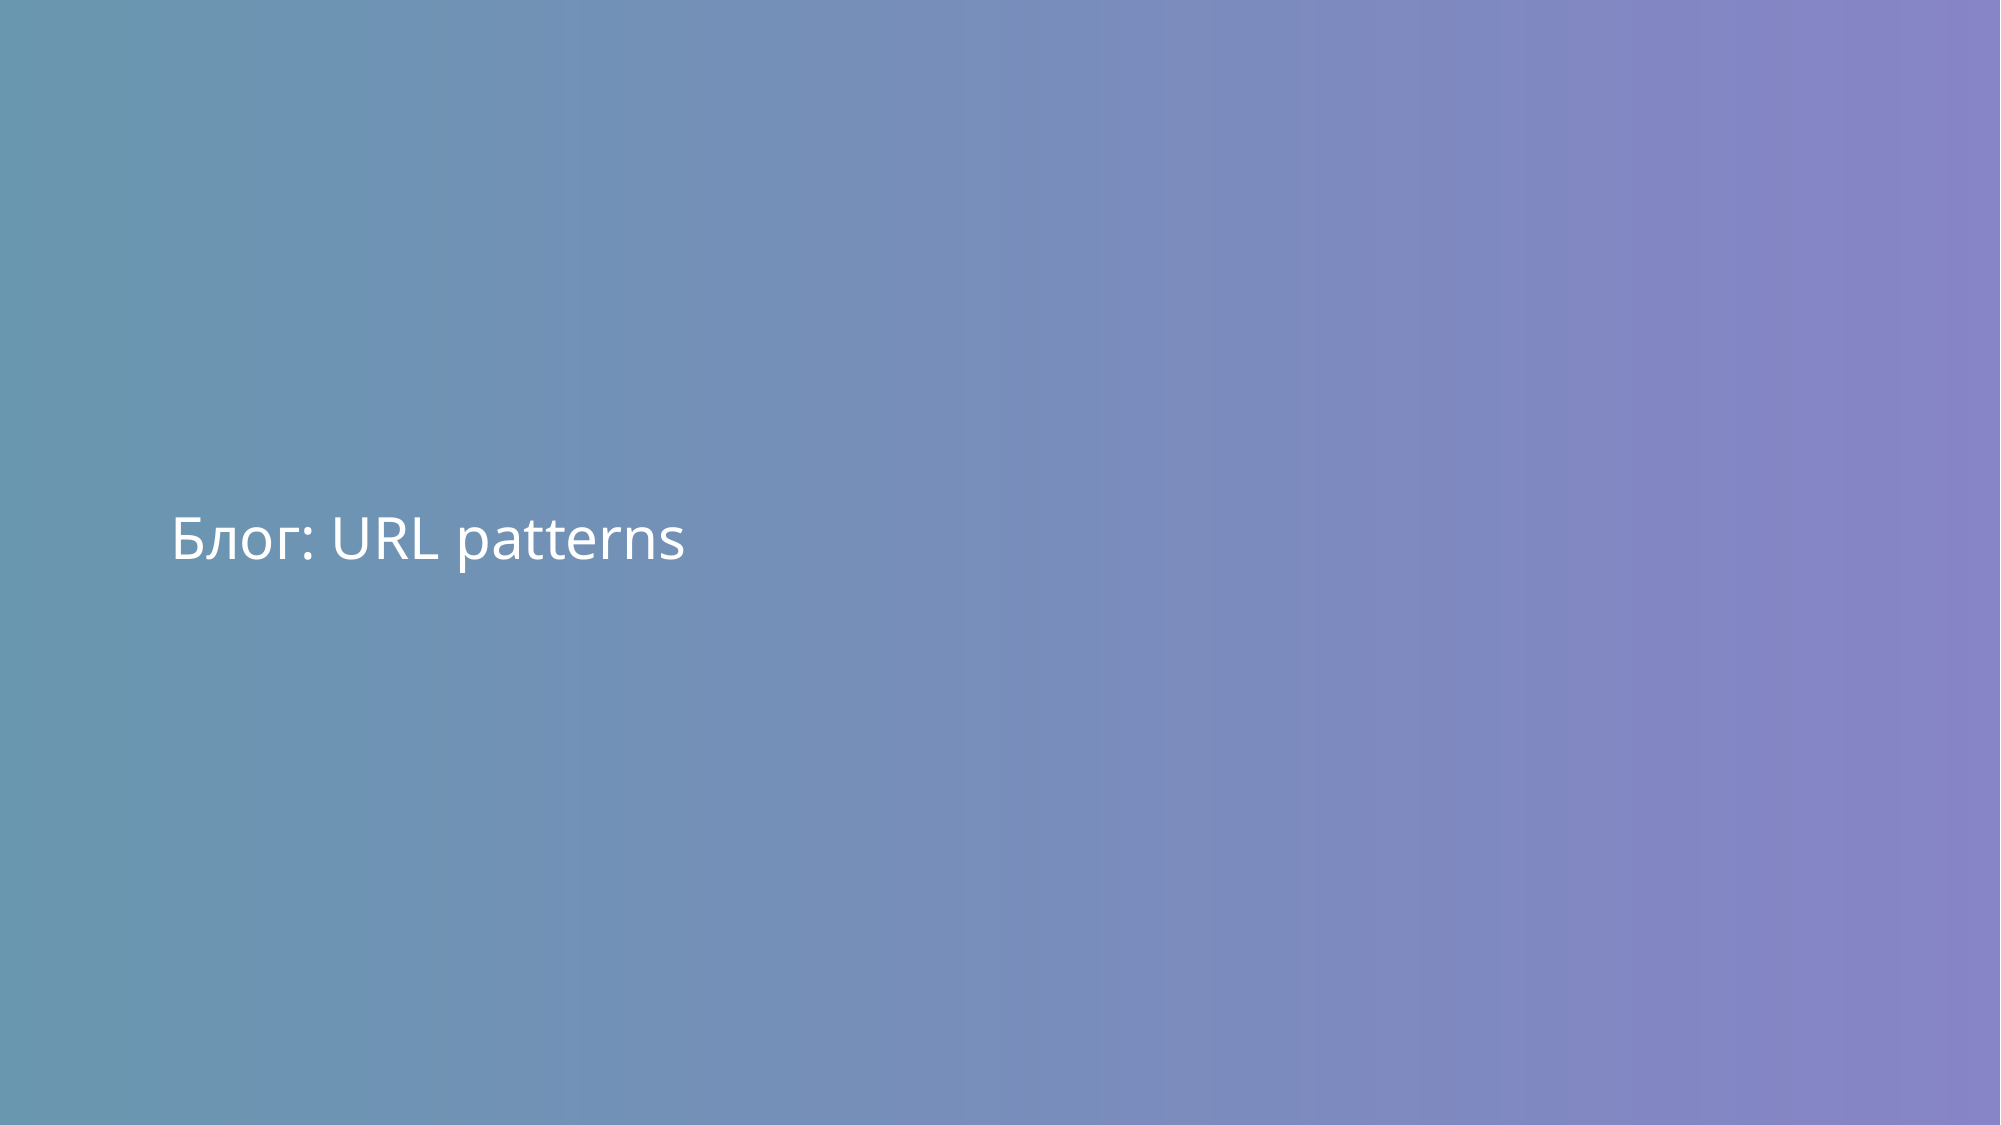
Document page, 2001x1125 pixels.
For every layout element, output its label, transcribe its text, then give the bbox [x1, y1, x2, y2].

title Блог: URL patterns [170, 434, 1273, 573]
